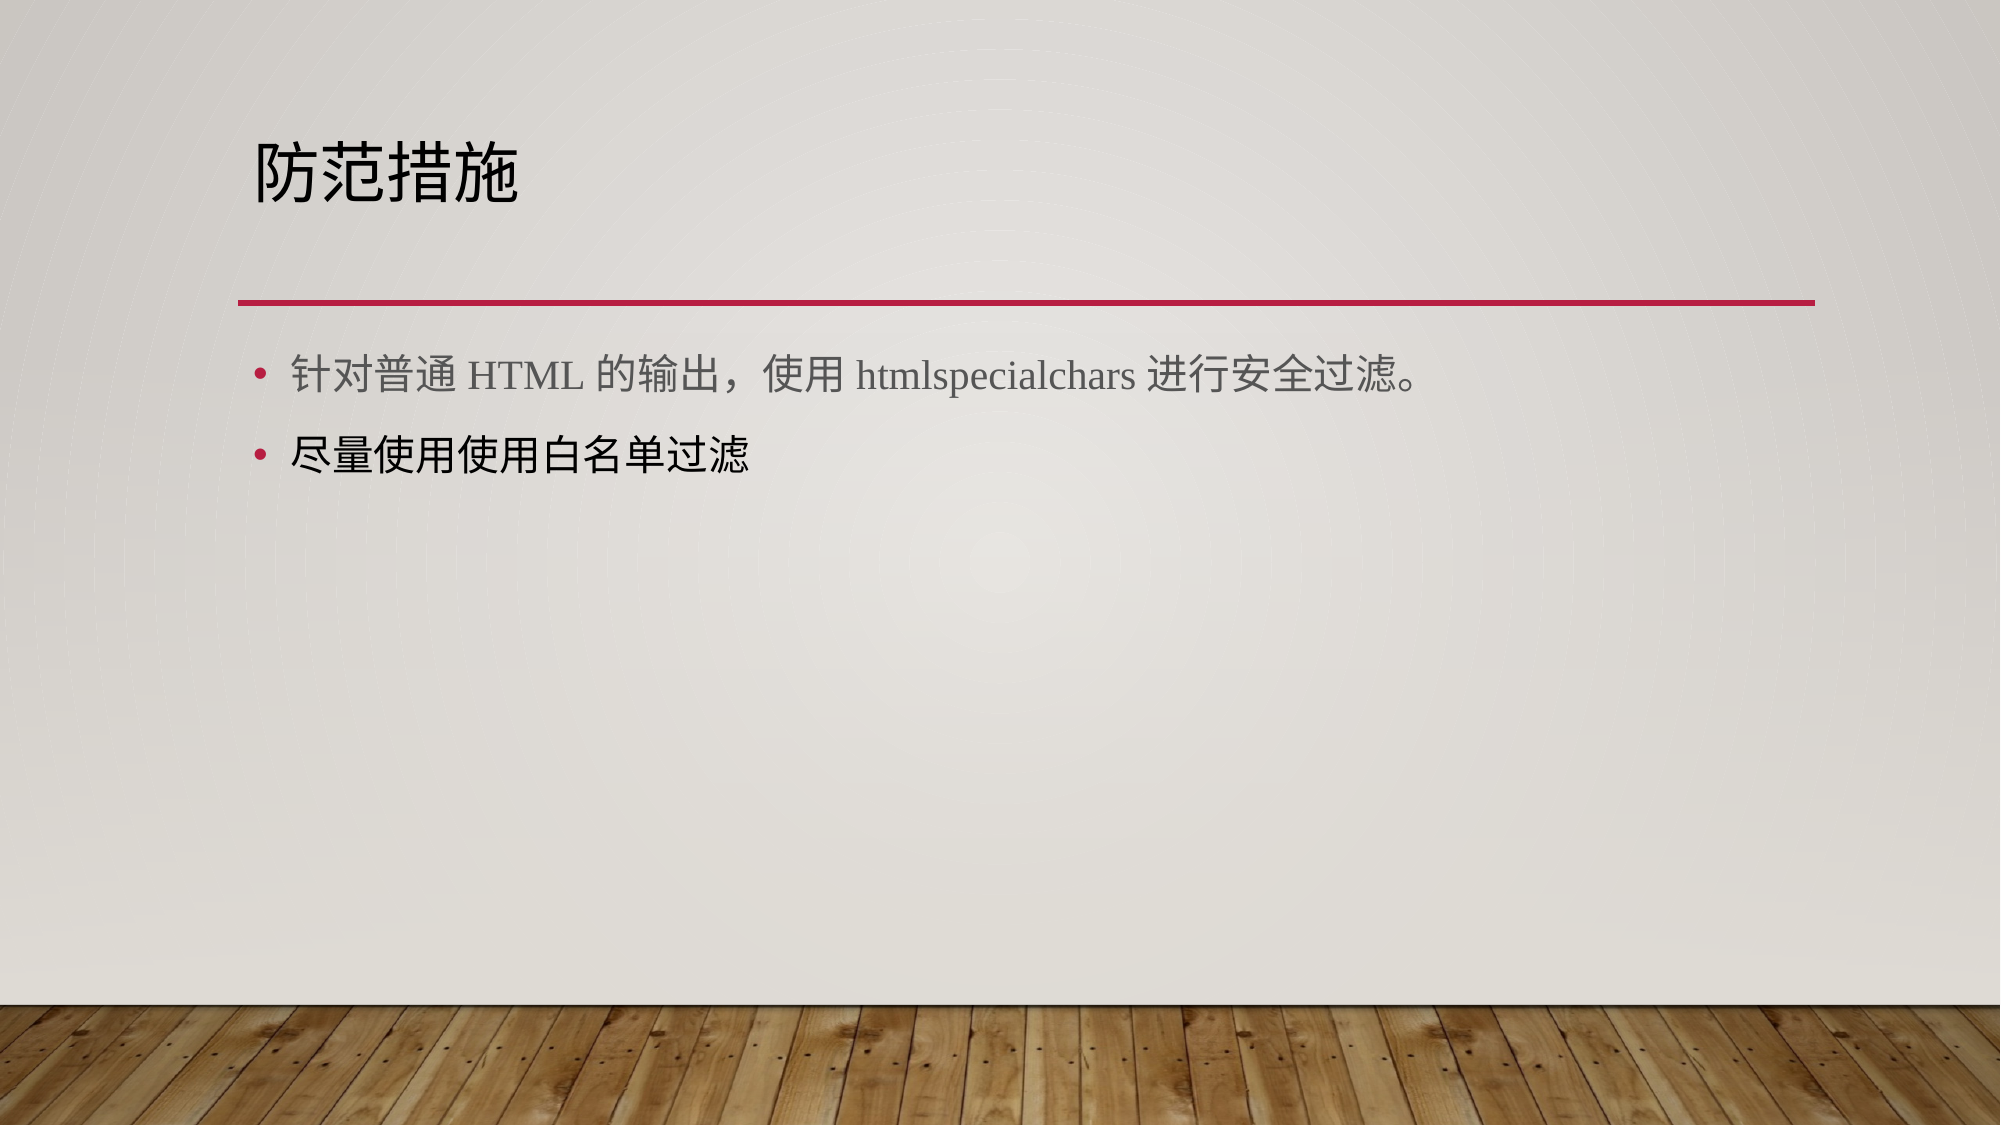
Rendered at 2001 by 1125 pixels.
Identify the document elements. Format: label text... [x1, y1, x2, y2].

list 针对普通HTML的输出，使用htmlspecialchars进行安全过滤。 尽量使用使用白名单过滤 [238, 330, 1814, 897]
picture [0, 1005, 2000, 1125]
title 防范措施 [238, 131, 1814, 305]
